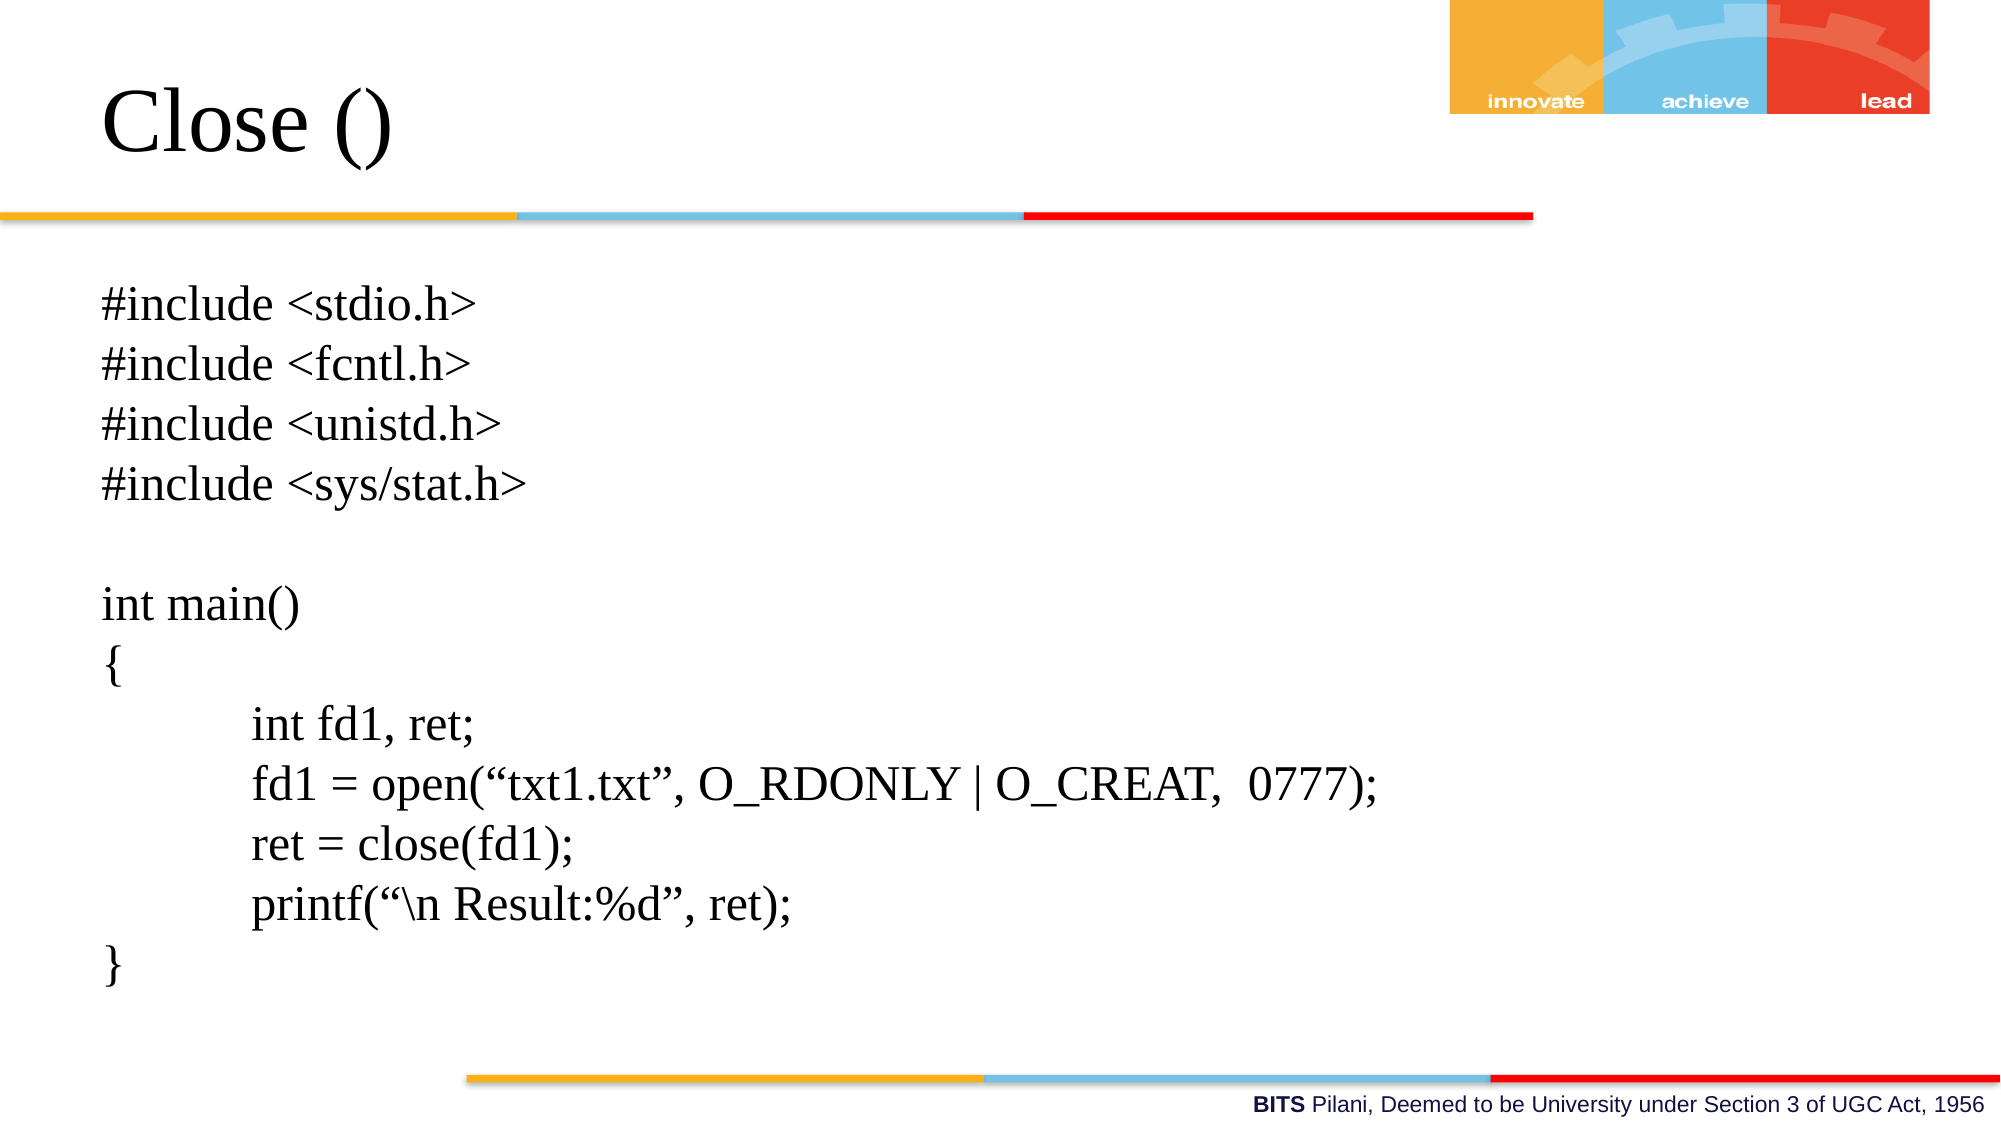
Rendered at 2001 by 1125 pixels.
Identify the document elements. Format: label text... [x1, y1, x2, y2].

title Close () [86, 45, 1426, 185]
text_box #include <stdio.h> #include <fcntl.h> #include <unistd.h> #include <sys/stat.h> int main() { int fd1, ret; fd1 = open(“txt1.txt”, O_RDONLY | O_CREAT, 0777); ret = close(fd1); printf(“\n Result:%d”, ret); } [86, 262, 1884, 998]
picture [1449, 0, 1930, 114]
